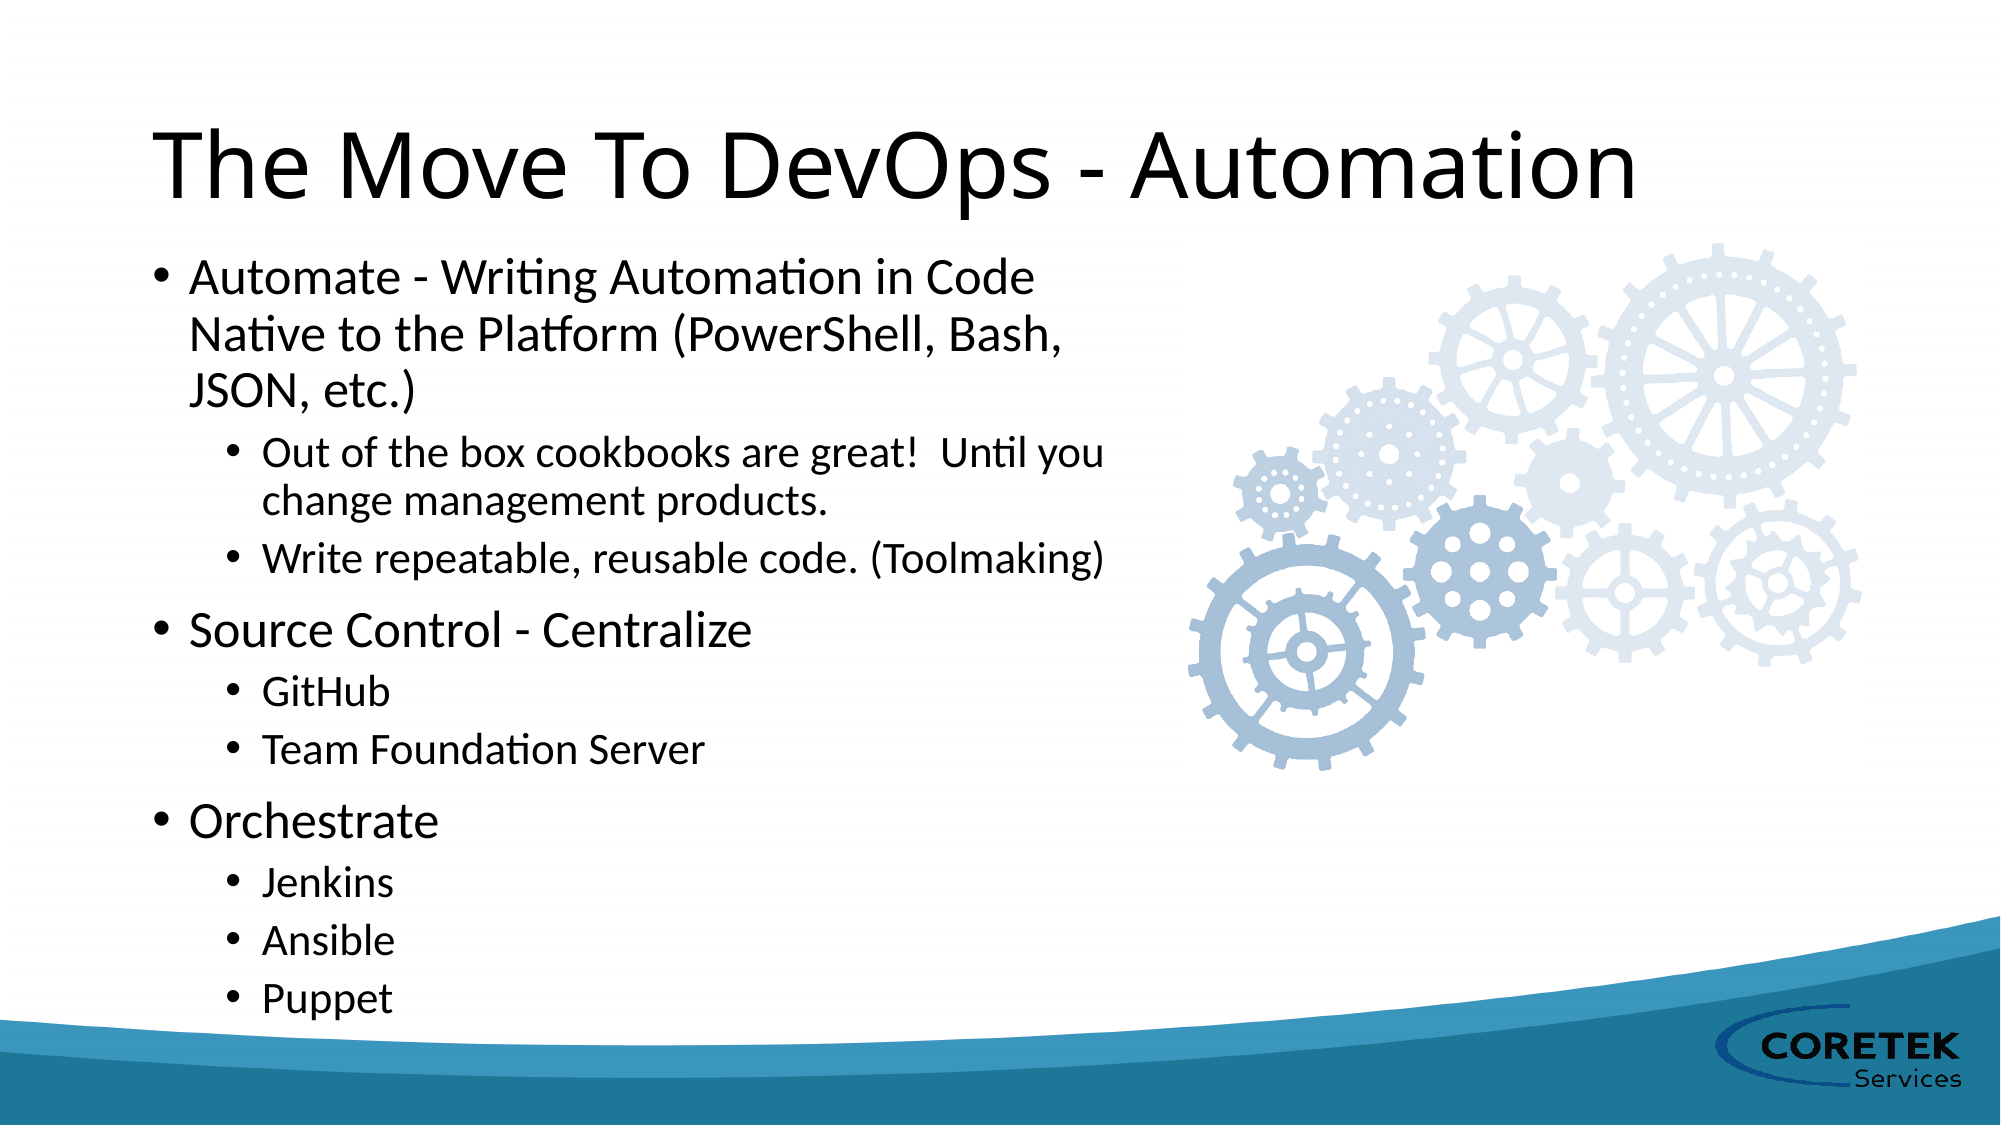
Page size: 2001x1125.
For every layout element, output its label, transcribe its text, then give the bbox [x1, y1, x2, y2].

title The Move To DevOps - Automation [137, 59, 1863, 241]
picture [0, 0, 2001, 1125]
list Automate - Writing Automation in Code Native to the Platform (PowerShell, Bash, JSON, etc.) Out of the box cookbooks are great! Until you change management products. Write repeatable, reusable code. (Toolmaking) Source Control - Centralize GitHub Team Foundation Server Orchestrate Jenkins Ansible Puppet [137, 241, 1187, 1039]
